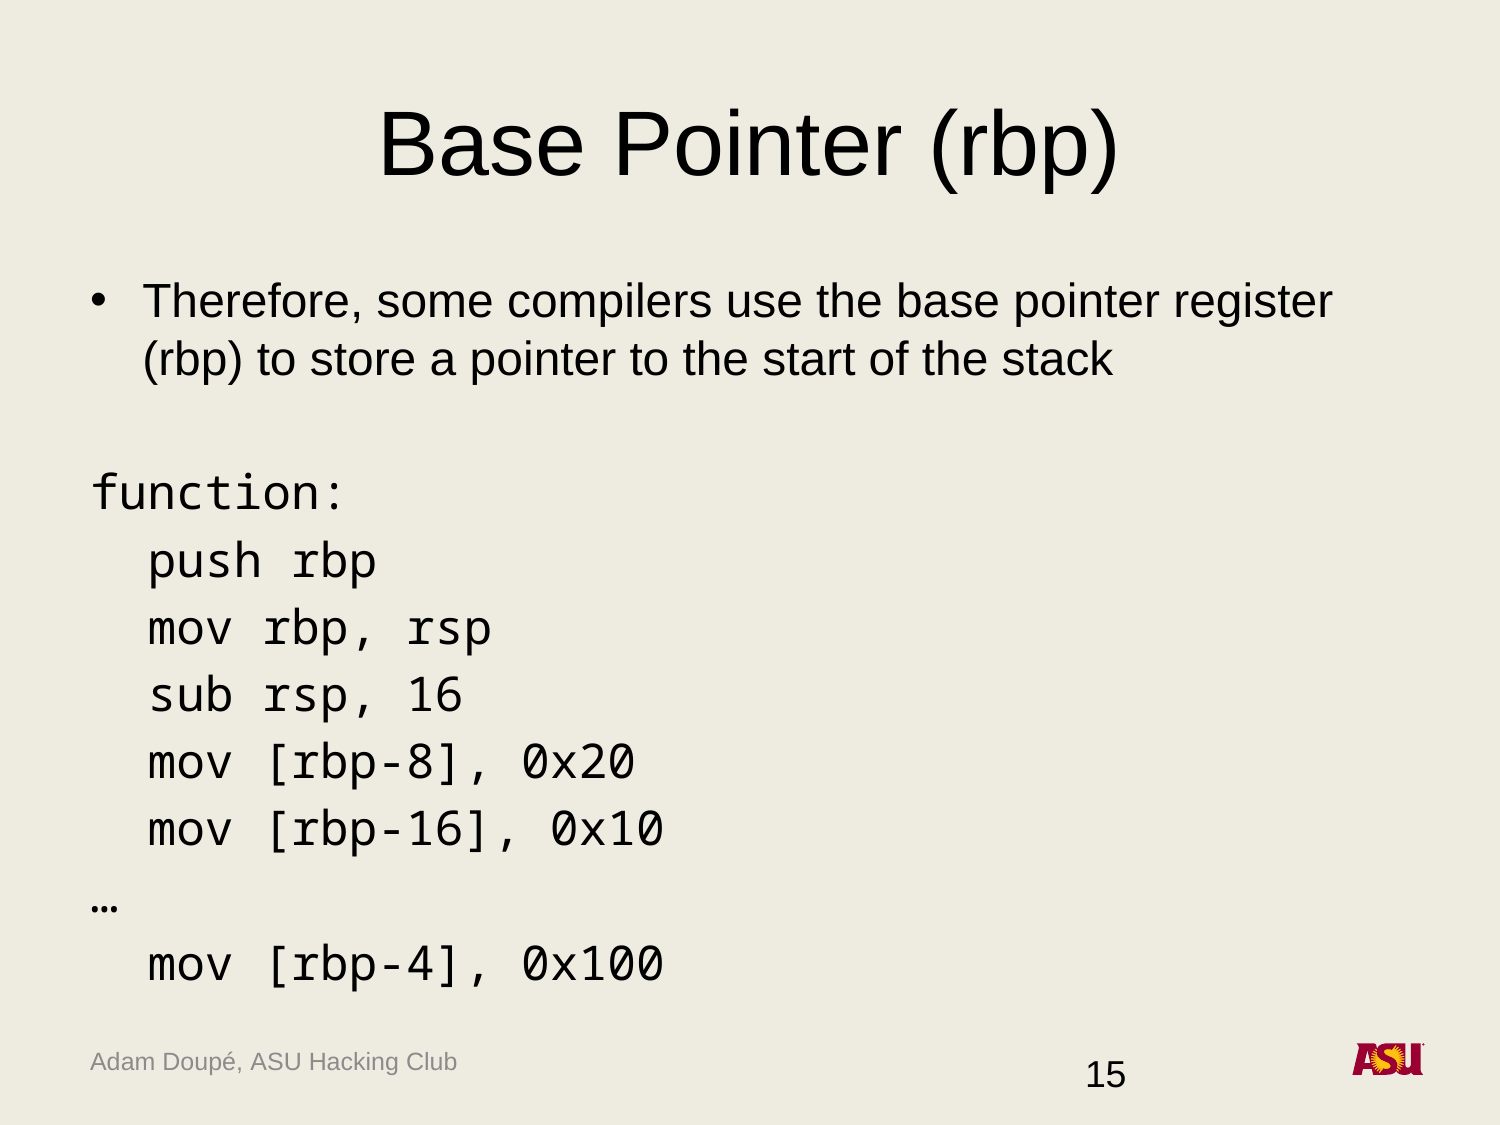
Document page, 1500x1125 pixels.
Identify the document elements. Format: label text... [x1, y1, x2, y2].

title Base Pointer (rbp) [75, 45, 1425, 233]
slide_number 15 [1070, 1042, 1421, 1103]
list Therefore, some compilers use the base pointer register (rbp) to store a pointer to the start of the stack function: push rbp mov rbp, rsp sub rsp, 16 mov [rbp-8], 0x20 mov [rbp-16], 0x10 … mov [rbp-4], 0x100 [75, 262, 1425, 1005]
